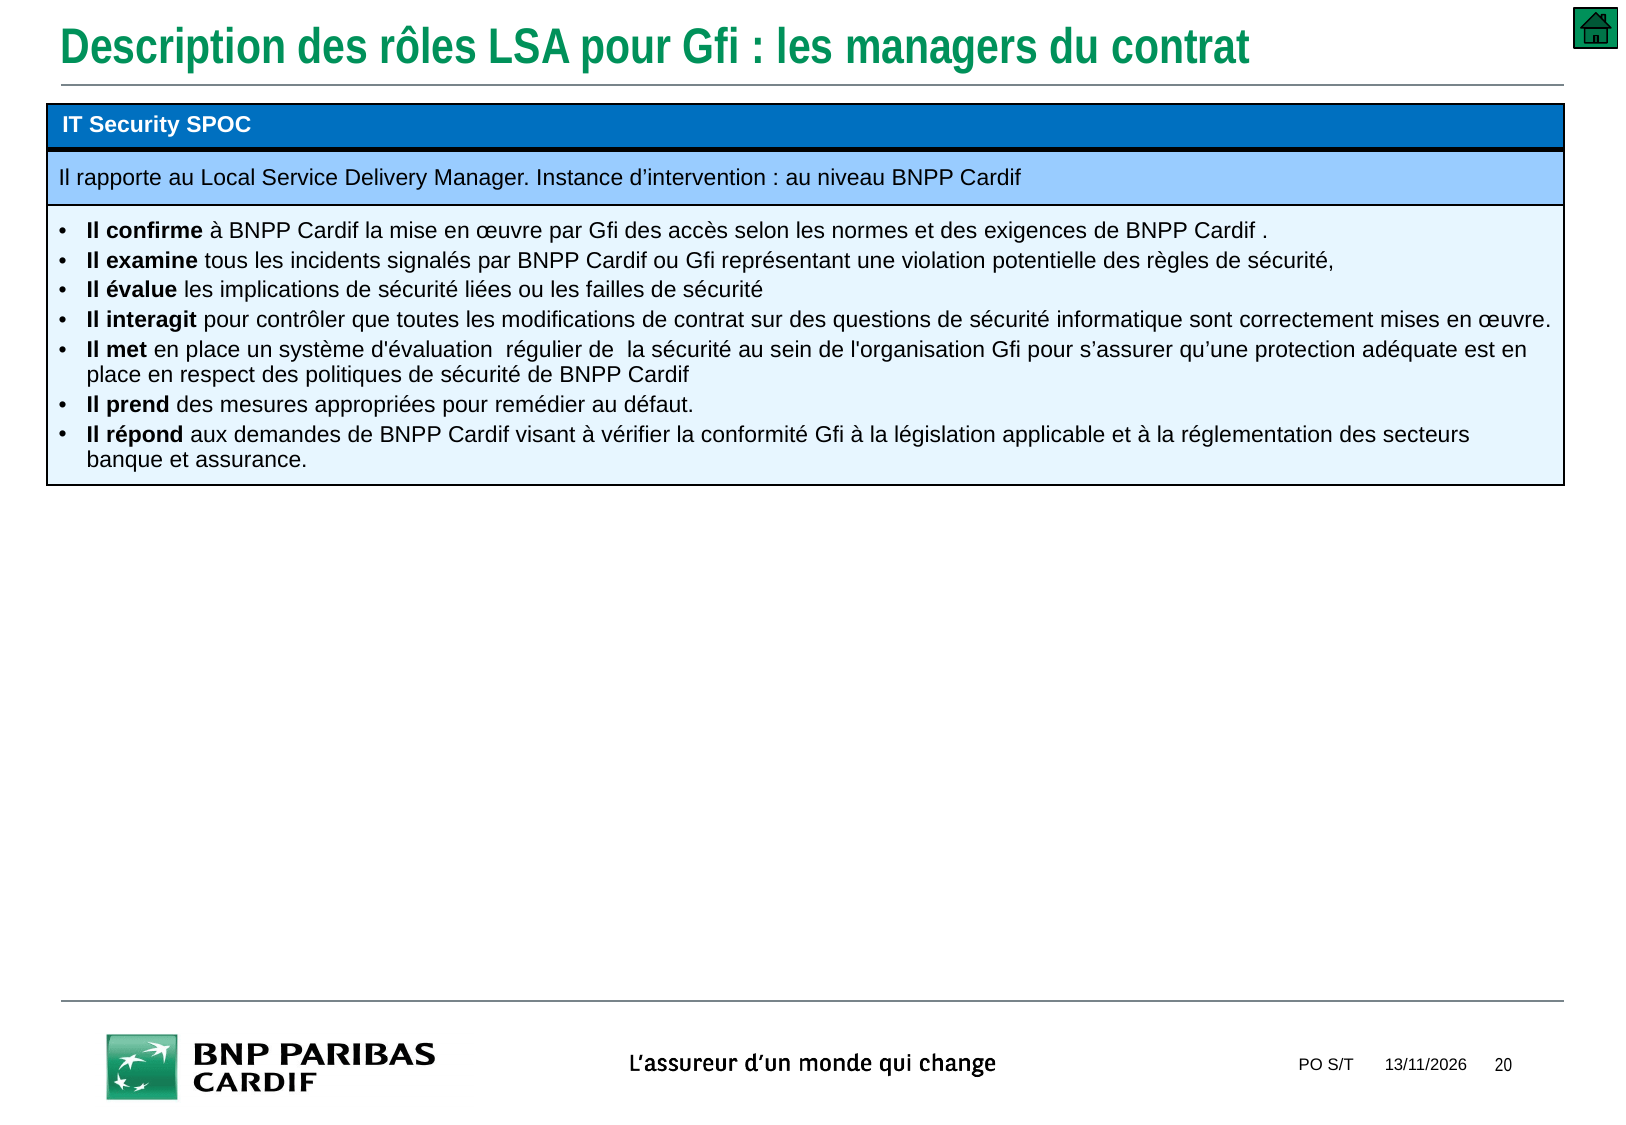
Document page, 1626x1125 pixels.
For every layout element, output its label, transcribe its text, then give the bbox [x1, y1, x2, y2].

slide_number 20 [1490, 1048, 1520, 1079]
table_cell Il confirme à BNPP Cardif la mise en œuvre par Gfi des accès selon les normes et des exigences de BNPP Cardif . Il examine tous les incidents signalés par BNPP Cardif ou Gfi représentant une violation potentielle des règles de sécurité, Il évalue les implications de sécurité liées ou les failles de sécurité Il interagit pour contrôler que toutes les modifications de contrat sur des questions de sécurité informatique sont correctement mises en œuvre. Il met en place un système d'évaluation régulier de la sécurité au sein de l'organisation Gfi pour s’assurer qu’une protection adéquate est en place en respect des politiques de sécurité de BNPP Cardif Il prend des mesures appropriées pour remédier au défaut. Il répond aux demandes de BNPP Cardif visant à vérifier la conformité Gfi à la législation applicable et à la réglementation des secteurs banque et assurance. [48, 206, 1563, 484]
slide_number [1362, 1048, 1490, 1079]
title Description des rôles LSA pour Gfi : les managers du contrat [60, 0, 1565, 87]
table_cell Il rapporte au Local Service Delivery Manager. Instance d’intervention : au niveau BNPP Cardif [48, 152, 1563, 204]
table_header IT Security SPOC [48, 105, 1563, 147]
footer PO S/T [995, 1048, 1355, 1079]
picture [95, 1023, 474, 1107]
picture [606, 1031, 1019, 1099]
